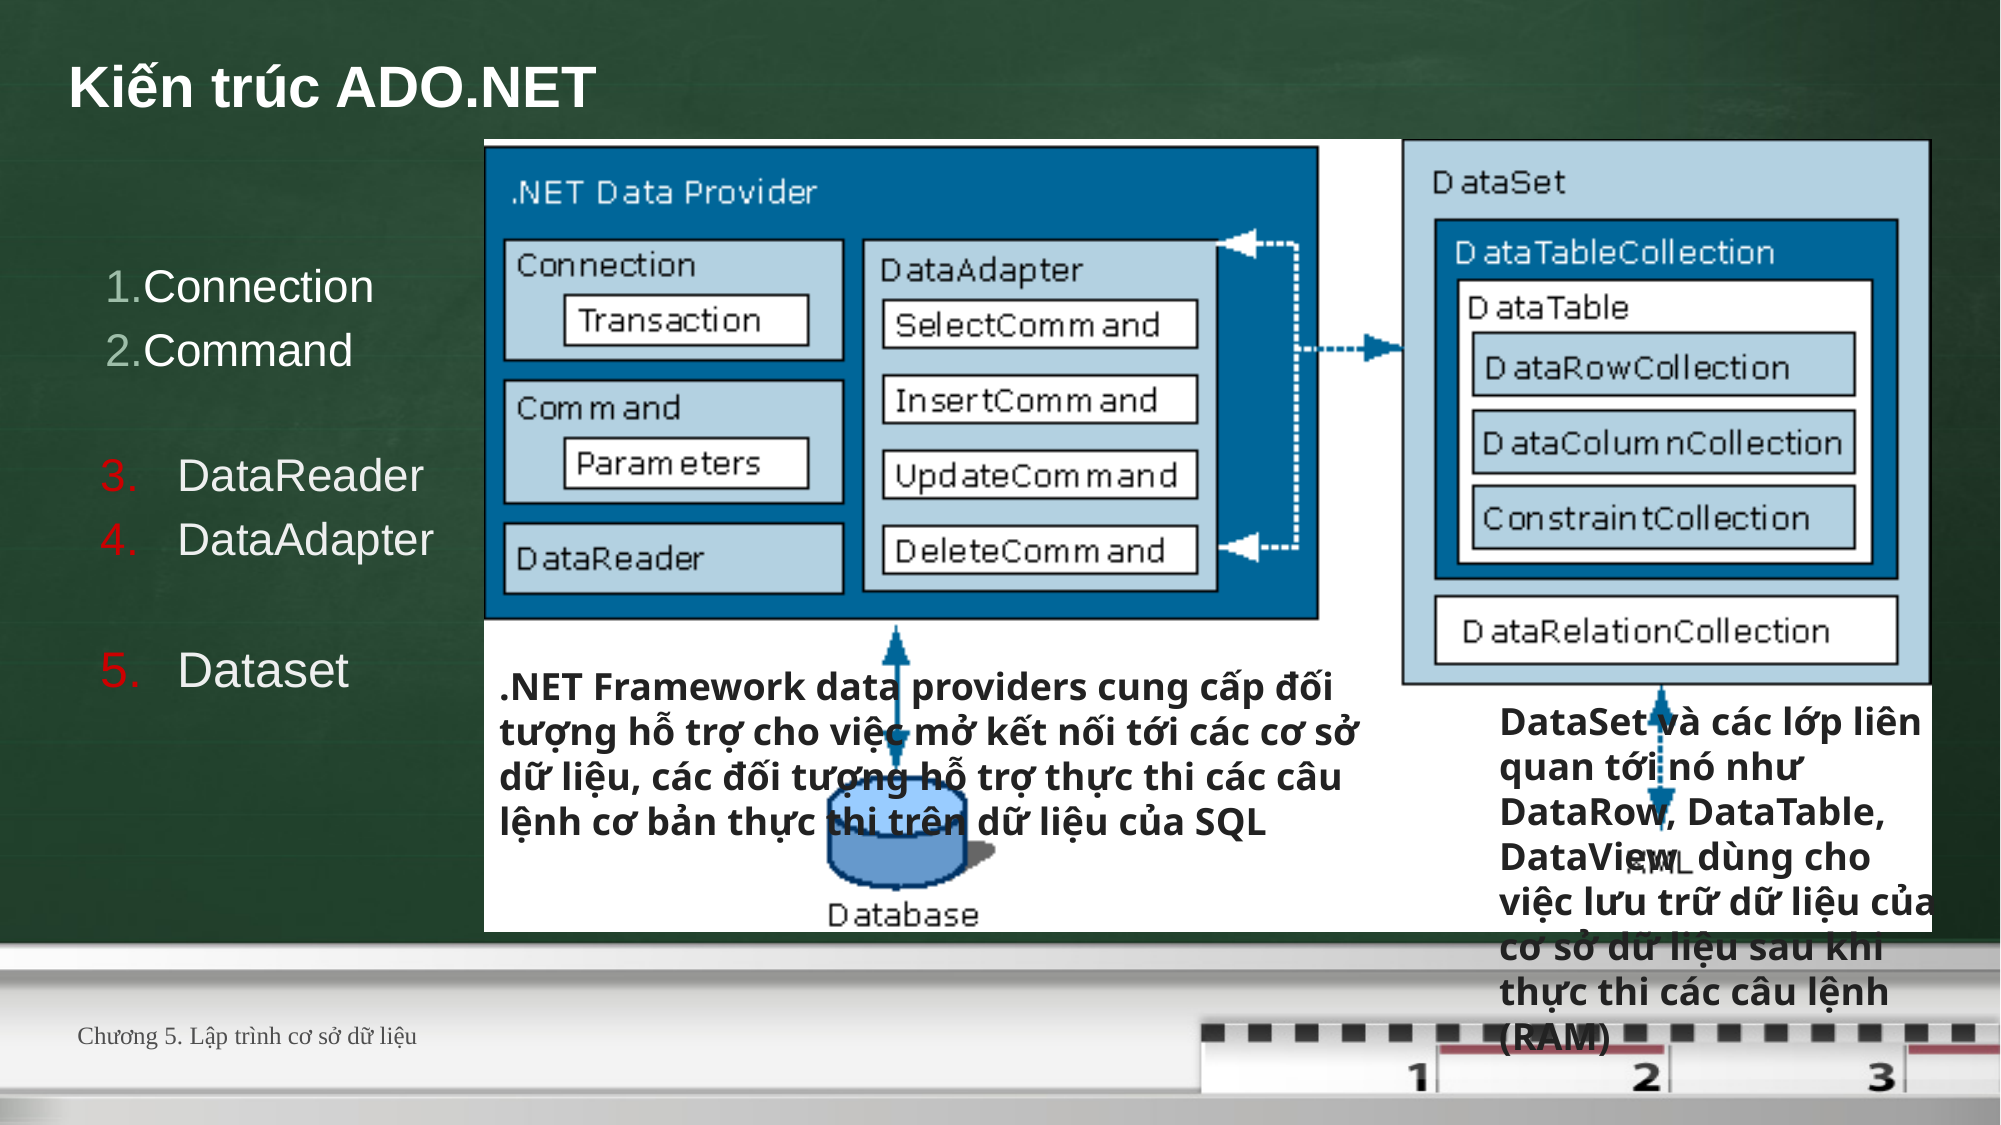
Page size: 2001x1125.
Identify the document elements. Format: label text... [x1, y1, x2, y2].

footer Chương 5. Lập trình cơ sở dữ liệu [62, 1011, 730, 1053]
text_box DataReader DataAdapter [85, 438, 479, 573]
text_box DataSet và các lớp liên quan tới nó như DataRow, DataTable, DataView dùng cho việc lưu trữ dữ liệu của cơ sở dữ liệu sau khi thực thi các câu lệnh (RAM) [1484, 691, 1968, 1066]
list Connection Command [104, 248, 479, 390]
title Kiến trúc ADO.NET [68, 40, 1932, 140]
picture [0, 0, 2001, 1125]
text_box Dataset [85, 630, 450, 706]
